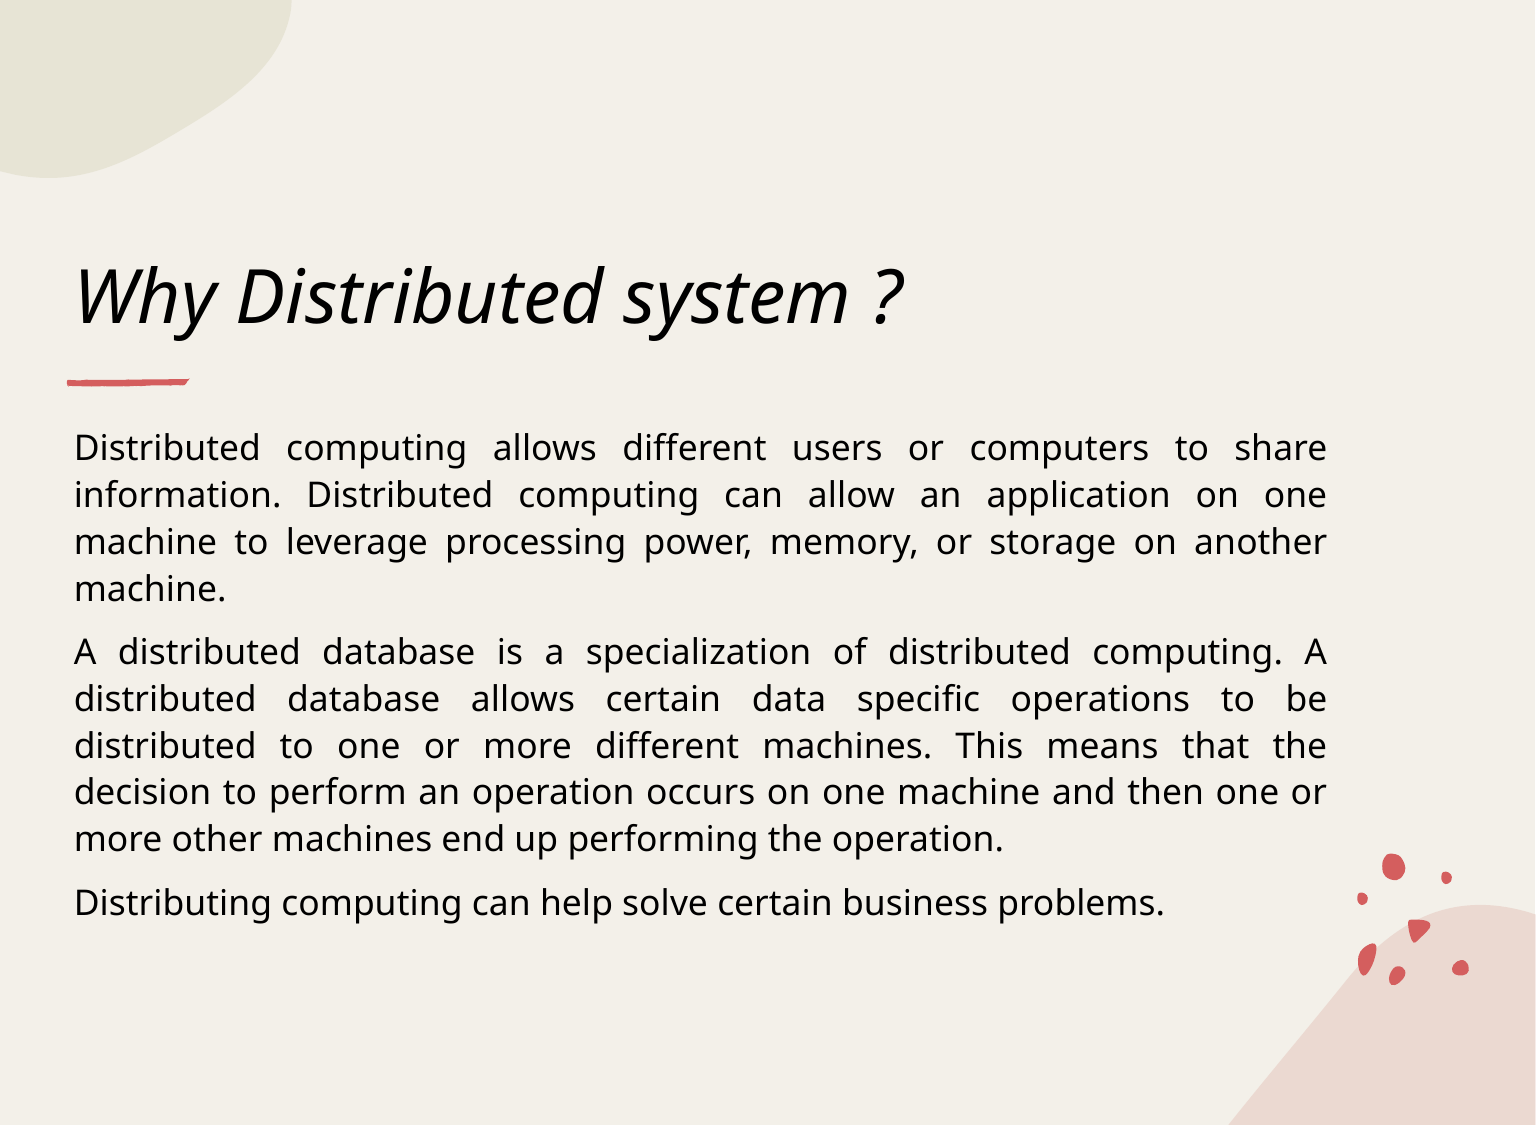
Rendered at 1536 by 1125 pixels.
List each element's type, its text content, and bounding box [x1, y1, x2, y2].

list Distributed computing allows different users or computers to share information. Distributed computing can allow an application on one machine to leverage processing power, memory, or storage on another machine. A distributed database is a specialization of distributed computing. A distributed database allows certain data specific operations to be distributed to one or more different machines. This means that the decision to perform an operation occurs on one machine and then one or more other machines end up performing the operation. Distributing computing can help solve certain business problems. [65, 413, 1337, 997]
title Why Distributed system ? [65, 128, 1337, 348]
